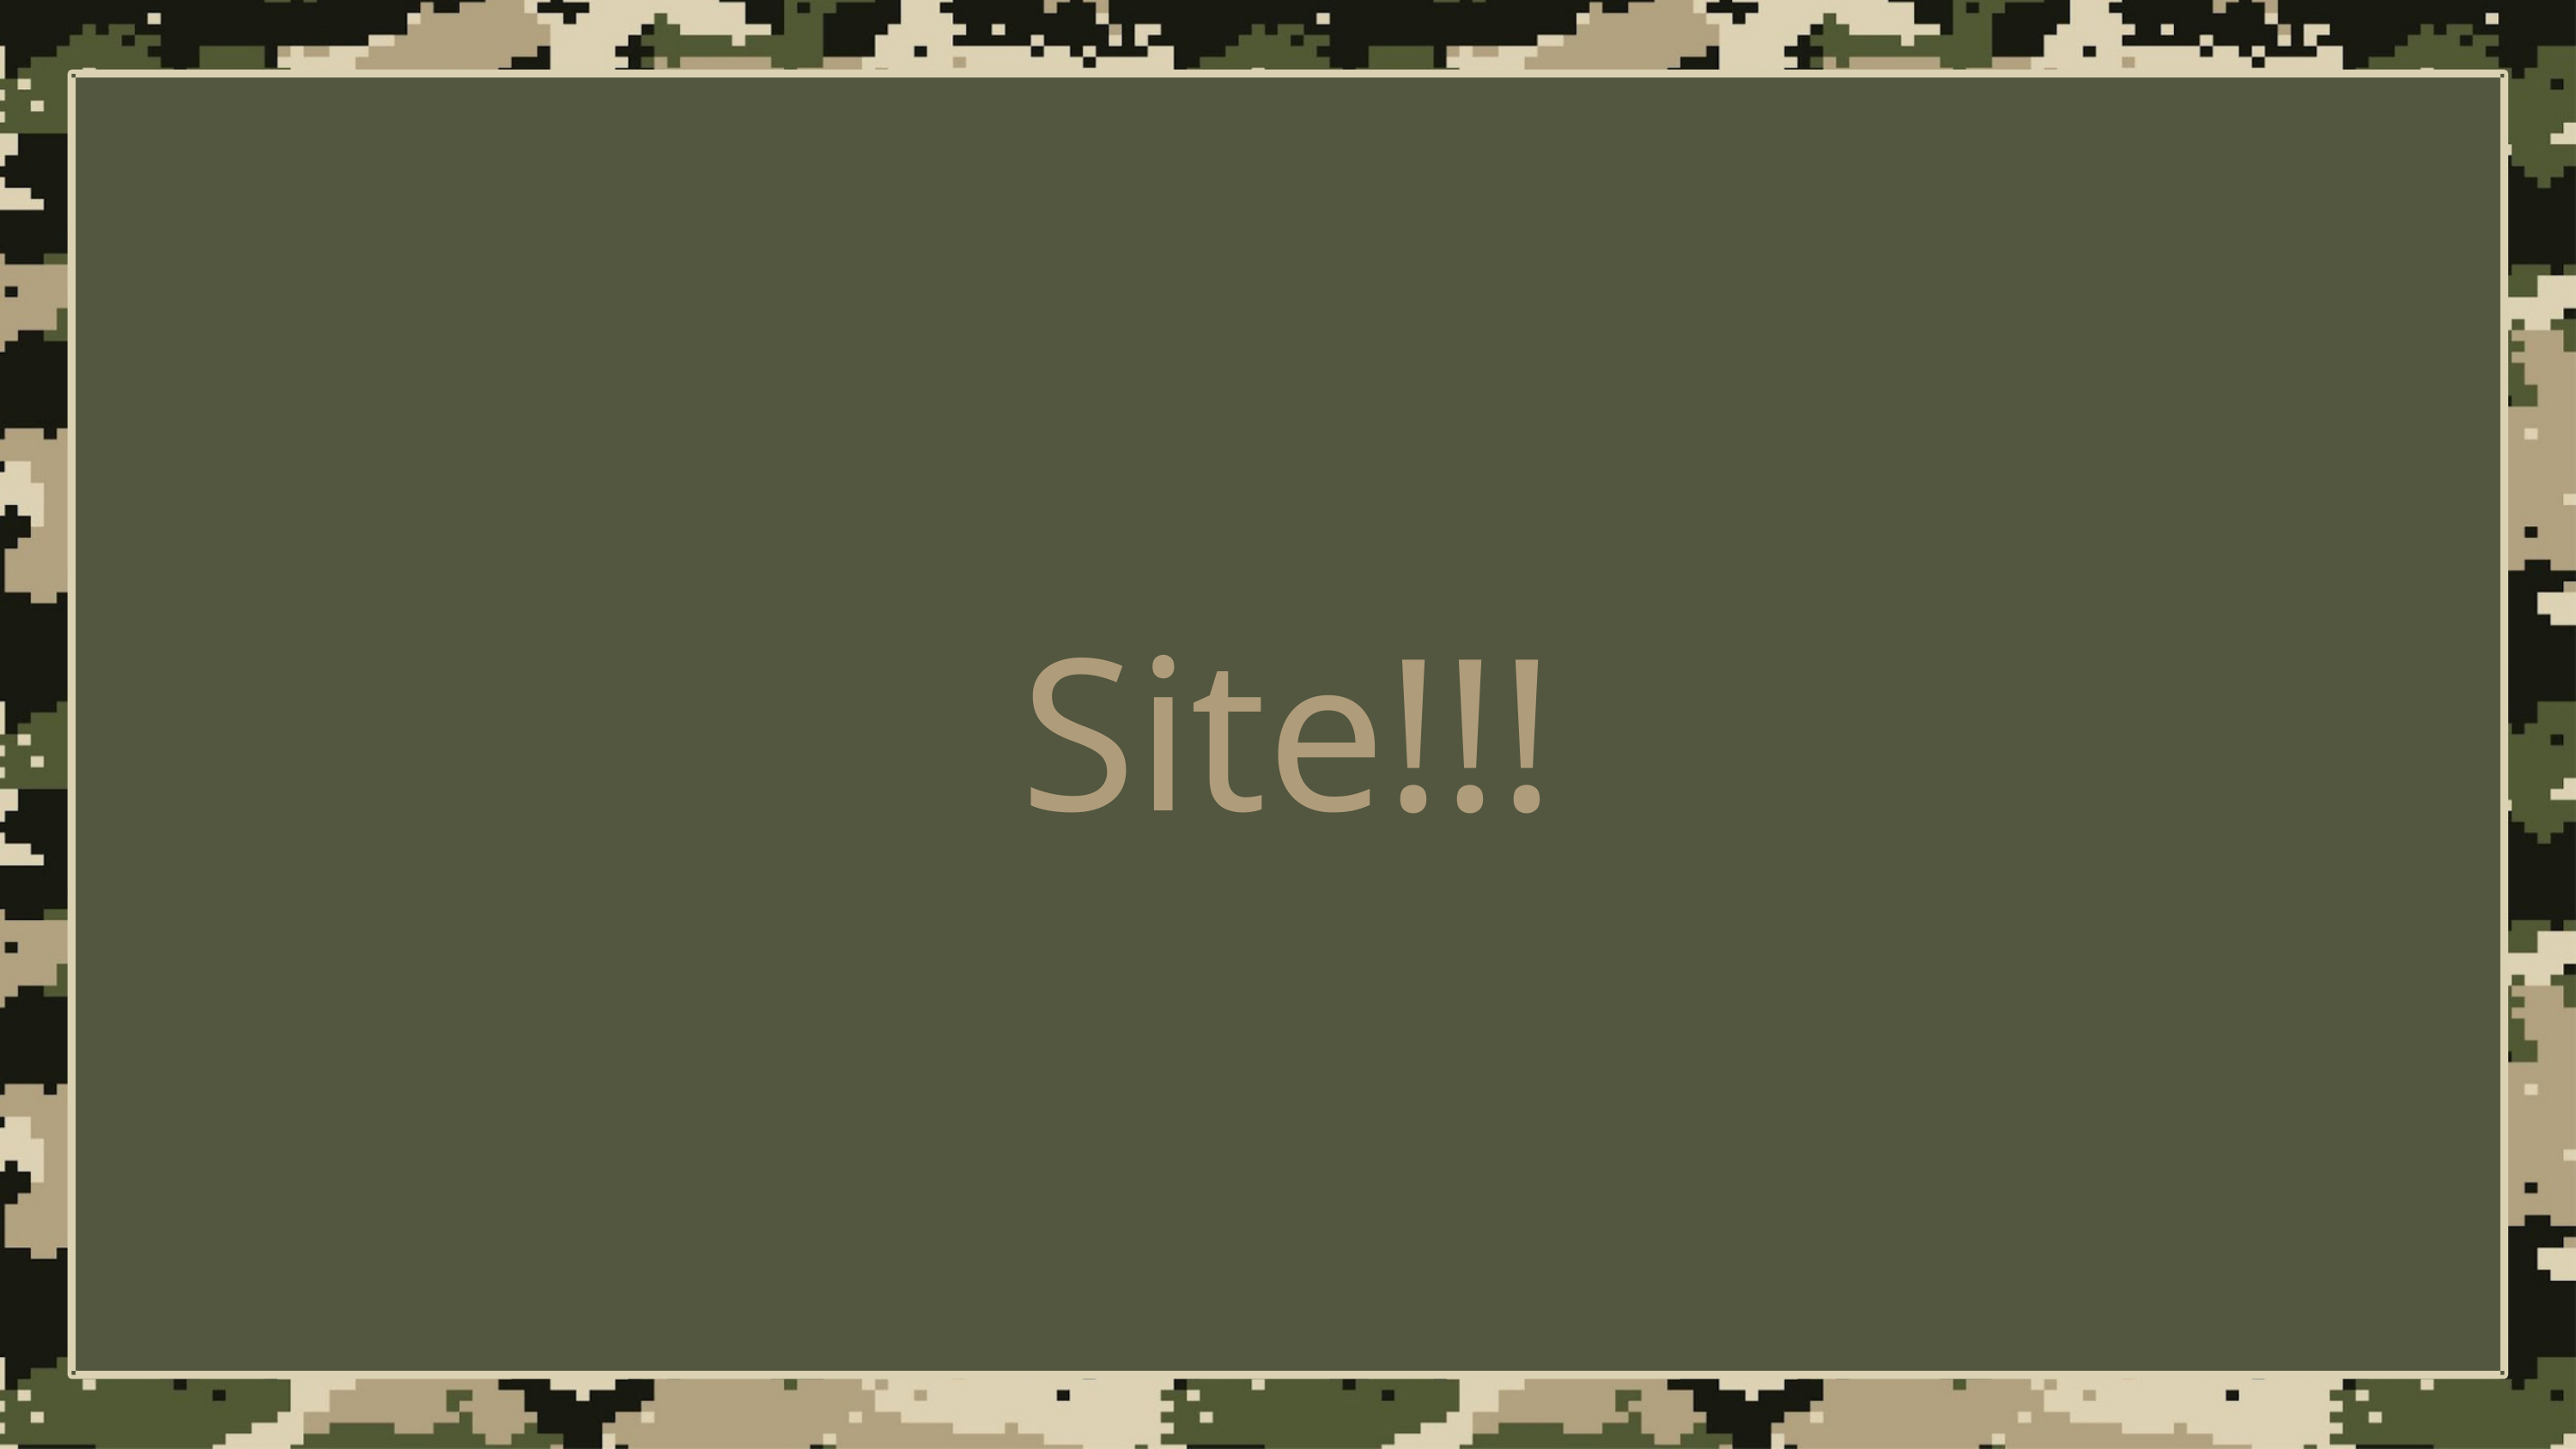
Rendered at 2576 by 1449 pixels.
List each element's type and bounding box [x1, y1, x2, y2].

text_box [67, 69, 2509, 1379]
text_box [0, 0, 2576, 1449]
